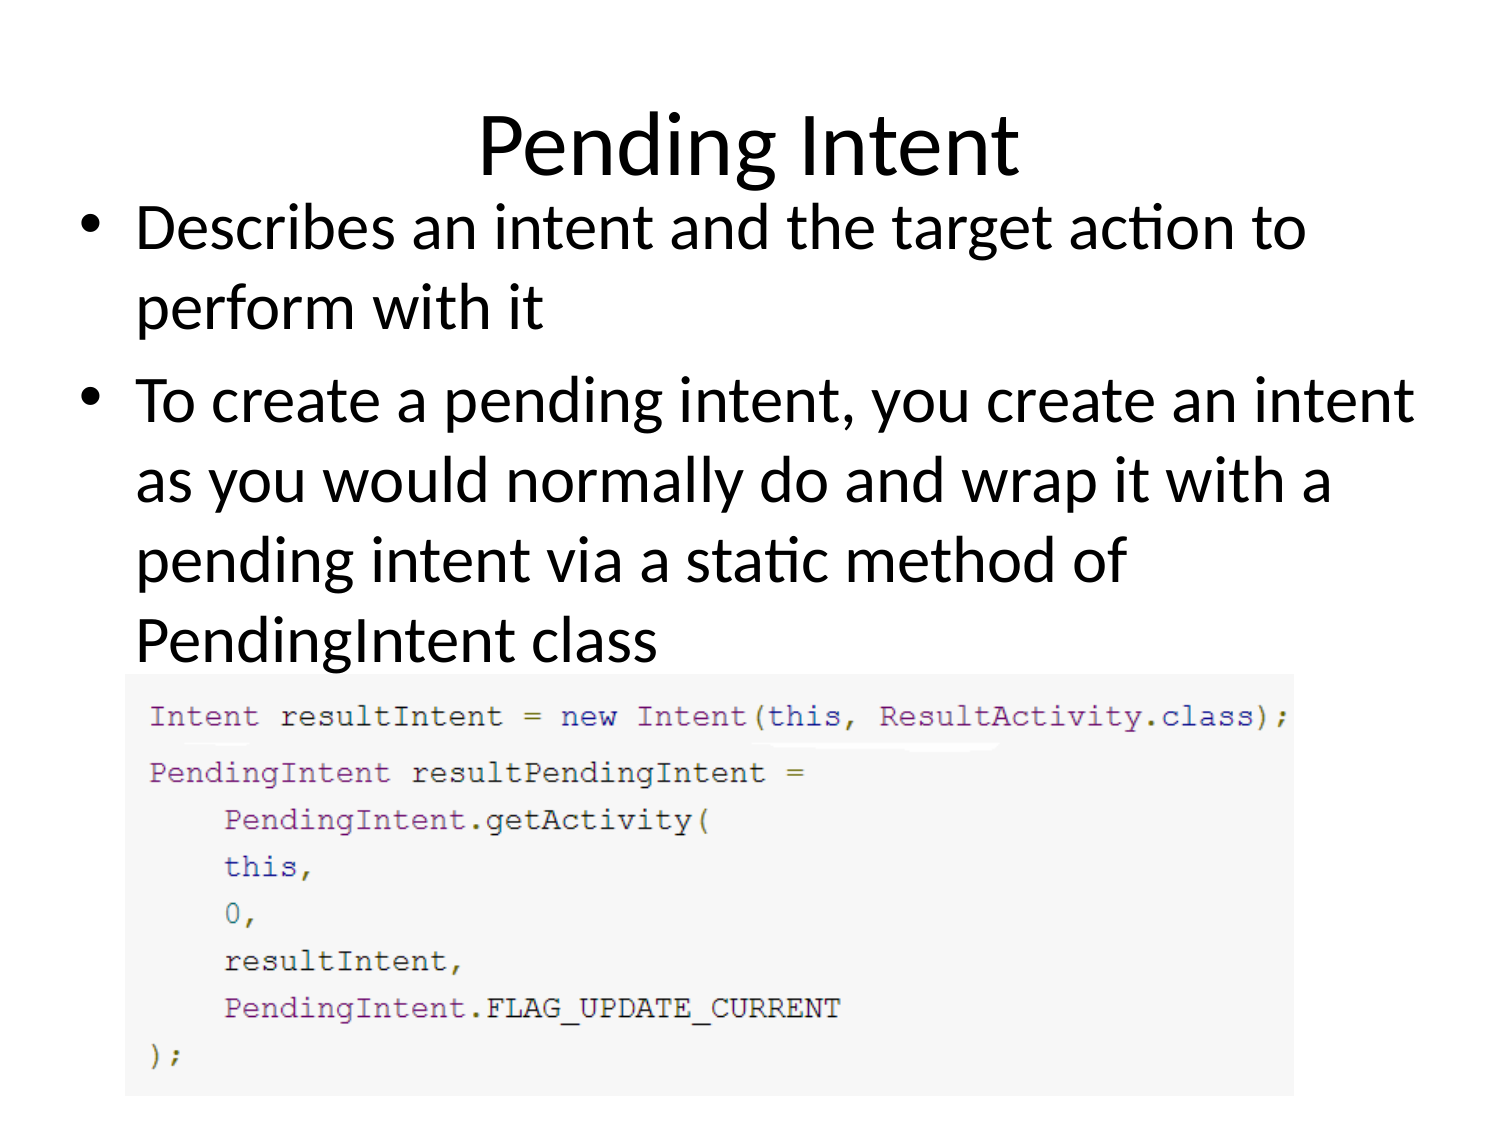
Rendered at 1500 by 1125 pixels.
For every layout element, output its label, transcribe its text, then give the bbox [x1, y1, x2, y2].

title Pending Intent [75, 45, 1425, 174]
list Describes an intent and the target action to perform with it To create a pending intent, you create an intent as you would normally do and wrap it with a pending intent via a static method of PendingIntent class [63, 174, 1436, 1046]
picture [124, 674, 1294, 1096]
